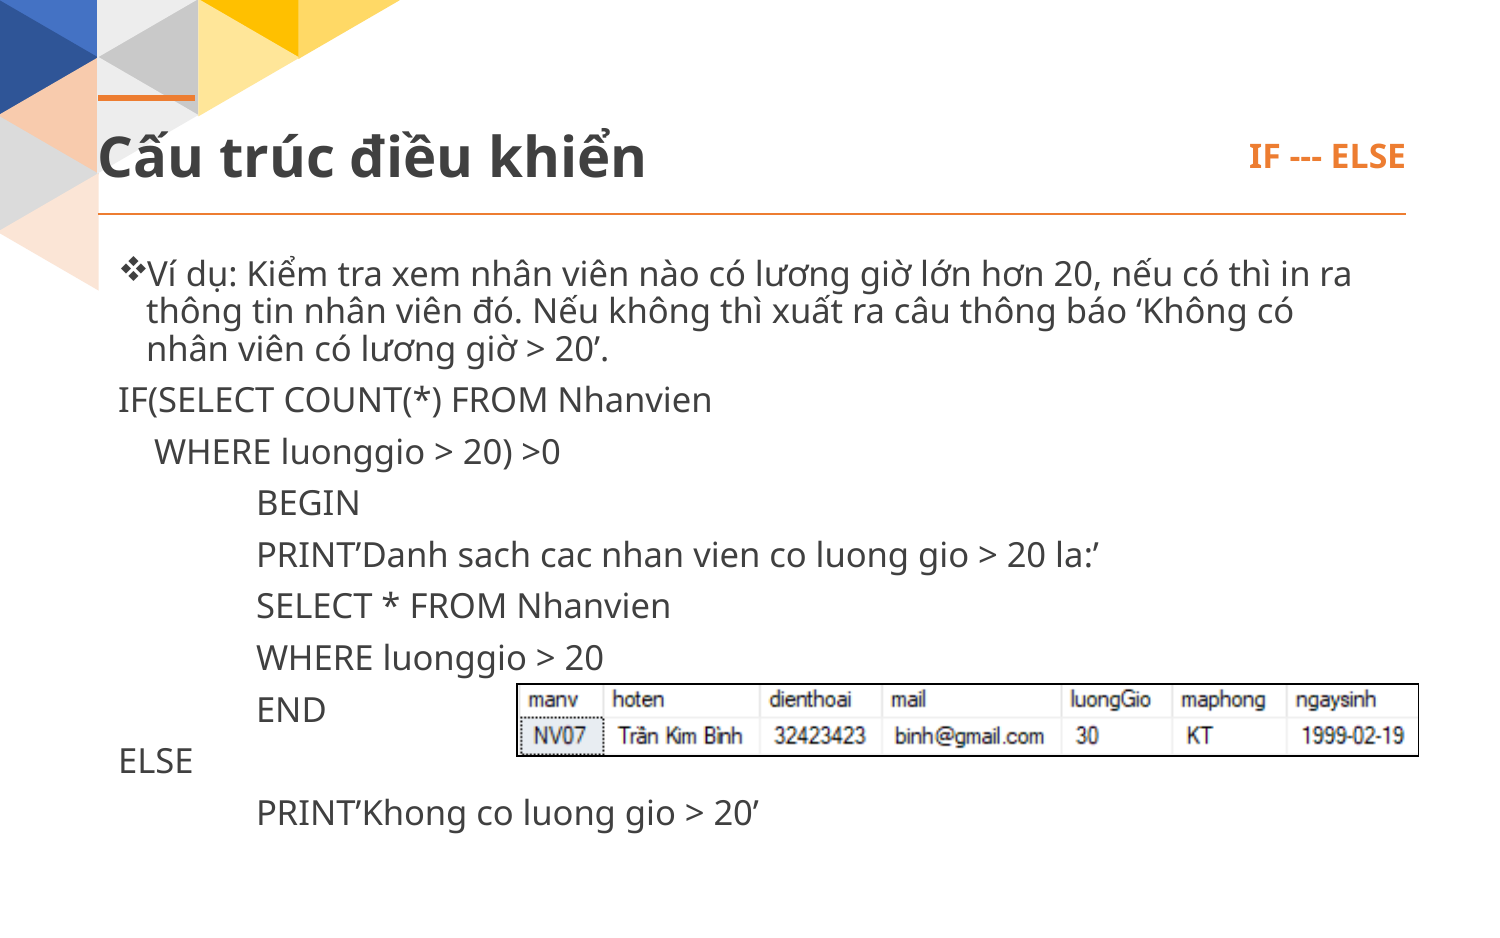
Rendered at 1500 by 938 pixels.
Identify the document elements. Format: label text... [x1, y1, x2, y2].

picture [517, 684, 1418, 756]
list Cấu trúc điều khiển [97, 125, 699, 185]
list Ví dụ: Kiểm tra xem nhân viên nào có lương giờ lớn hơn 20, nếu có thì in ra thông tin nhân viên đó. Nếu không thì xuất ra câu thông báo ‘Không có nhân viên có lương giờ > 20’. IF(SELECT COUNT(*) FROM Nhanvien WHERE luonggio > 20) >0 BEGIN PRINT’Danh sach cac nhan vien co luong gio > 20 la:’ SELECT * FROM Nhanvien WHERE luonggio > 20 END ELSE PRINT’Khong co luong gio > 20’ [103, 249, 1397, 845]
list IF --- ELSE [699, 125, 1407, 185]
